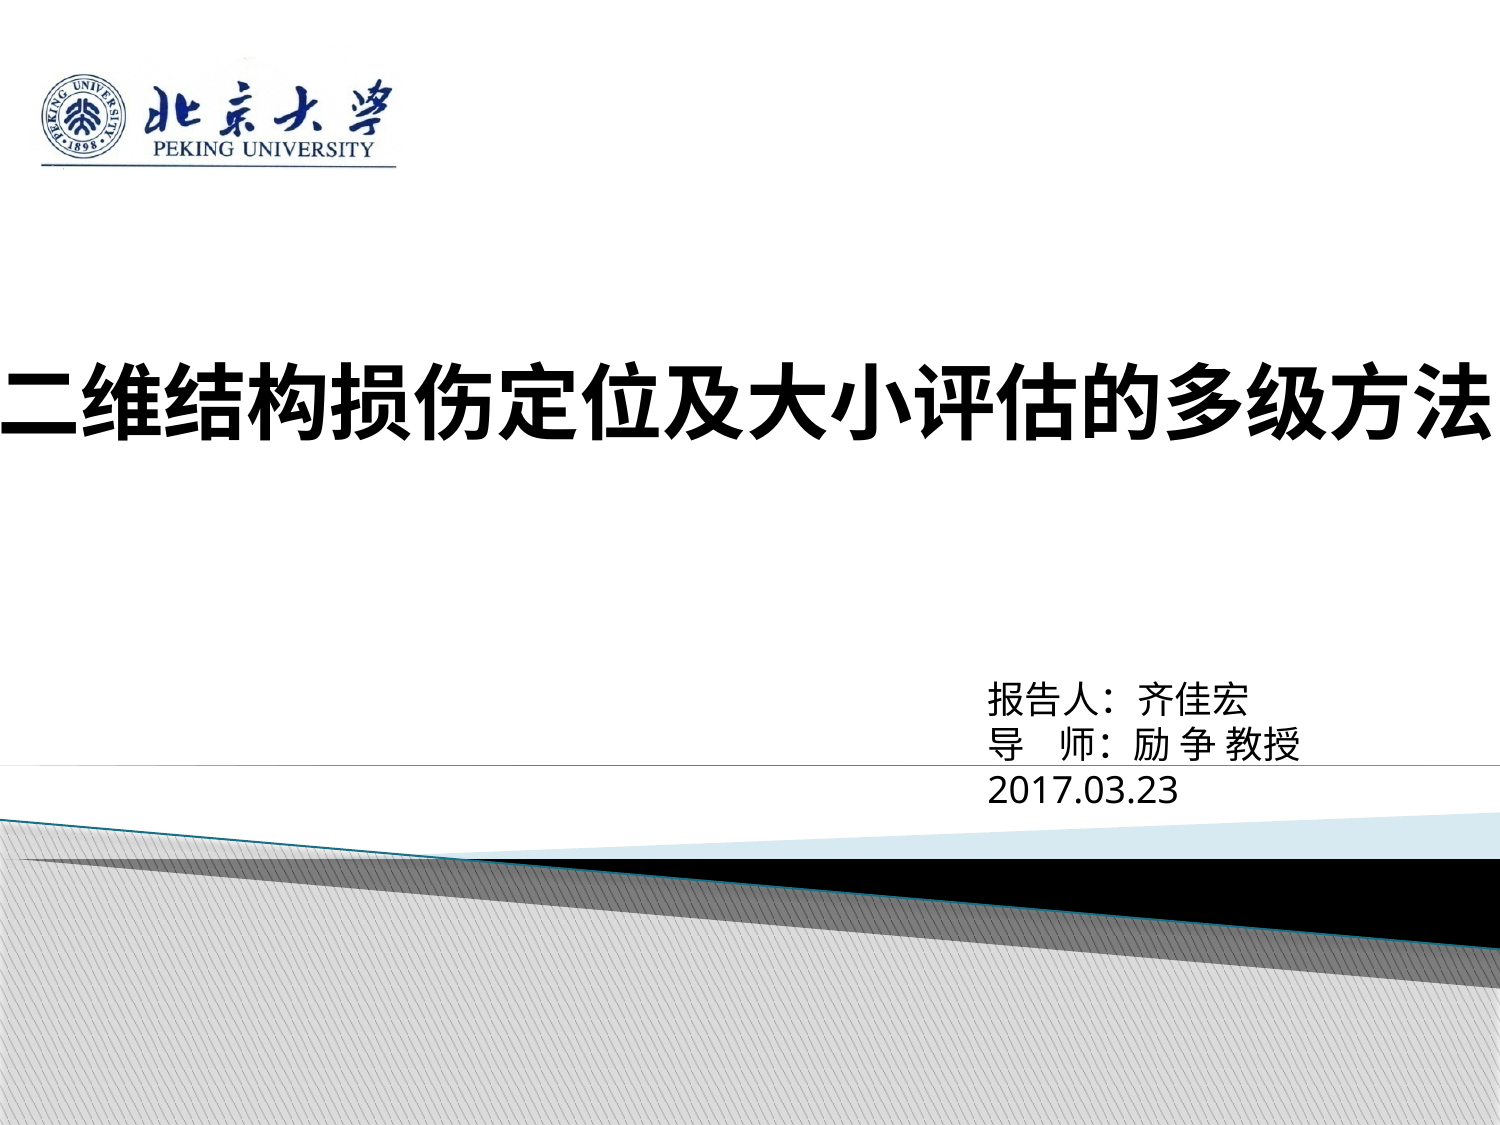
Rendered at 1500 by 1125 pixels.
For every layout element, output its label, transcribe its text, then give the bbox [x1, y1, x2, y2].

text_box 报告人：齐佳宏 导 师：励 争 教授 2017.03.23 [972, 668, 1442, 819]
title 二维结构损伤定位及大小评估的多级方法 [0, 338, 1500, 498]
picture [5, 859, 1500, 989]
picture [28, 46, 404, 170]
